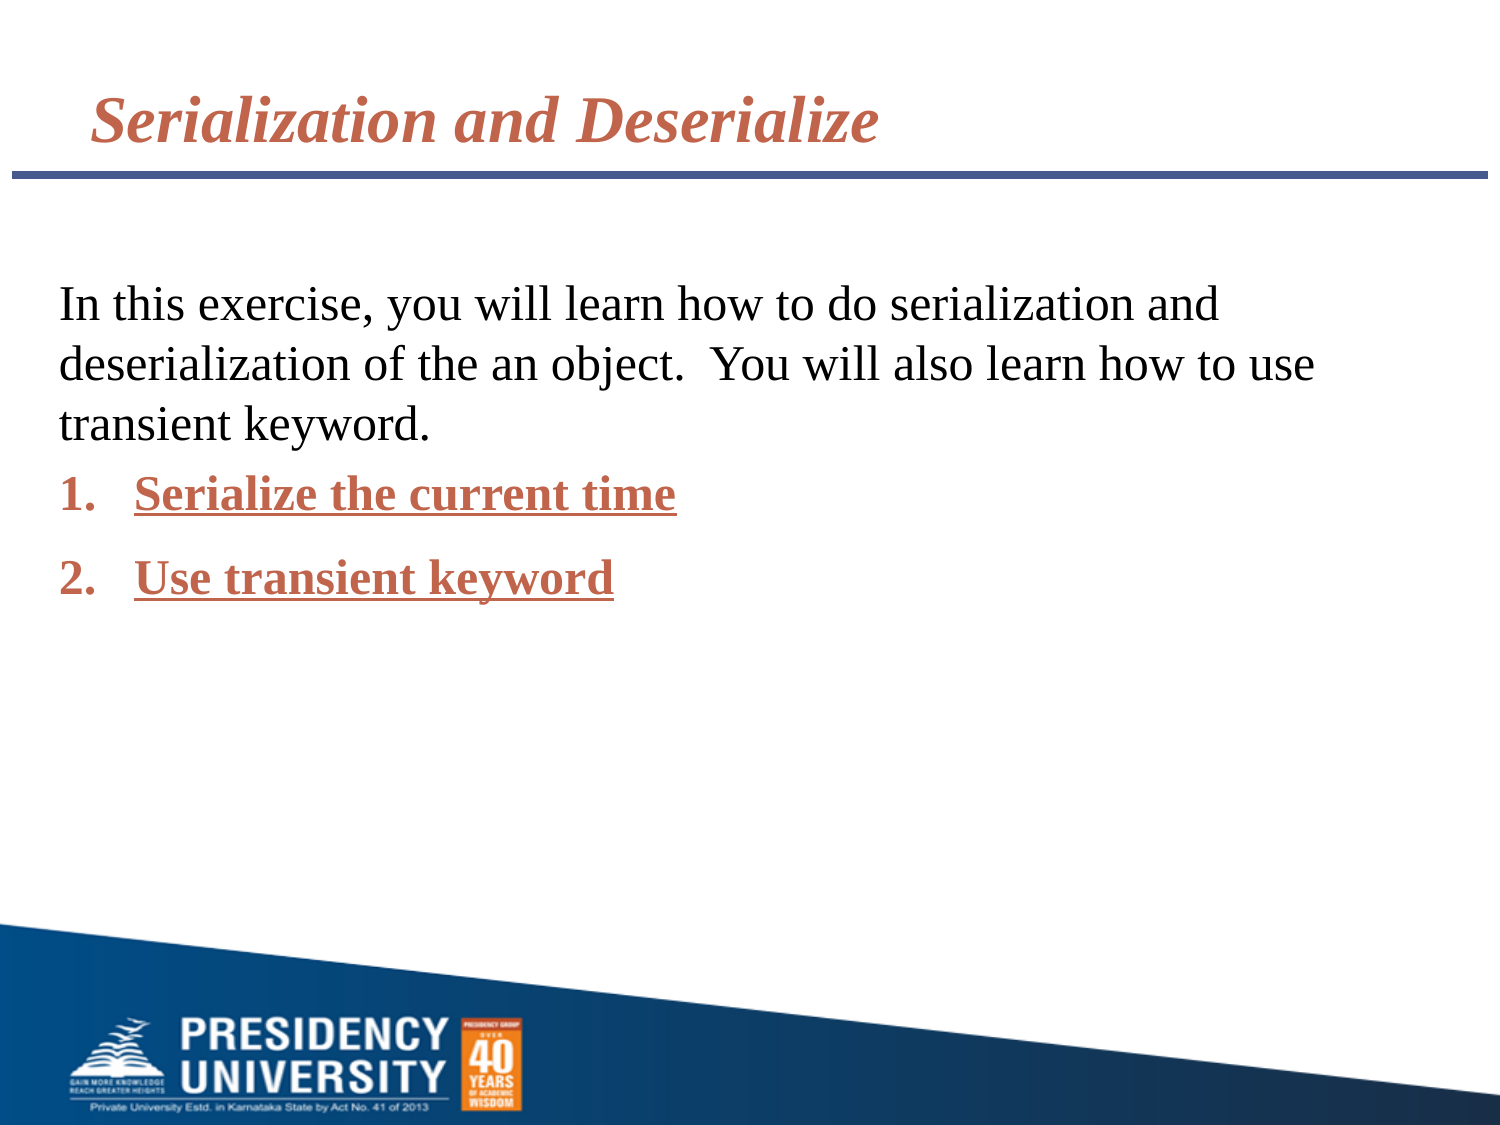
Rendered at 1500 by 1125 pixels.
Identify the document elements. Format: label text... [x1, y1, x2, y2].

picture [0, 921, 1500, 1125]
list In this exercise, you will learn how to do serialization and deserialization of the an object. You will also learn how to use transient keyword. Serialize the current time Use transient keyword [43, 262, 1457, 824]
title Serialization and Deserialize [75, 0, 1349, 164]
